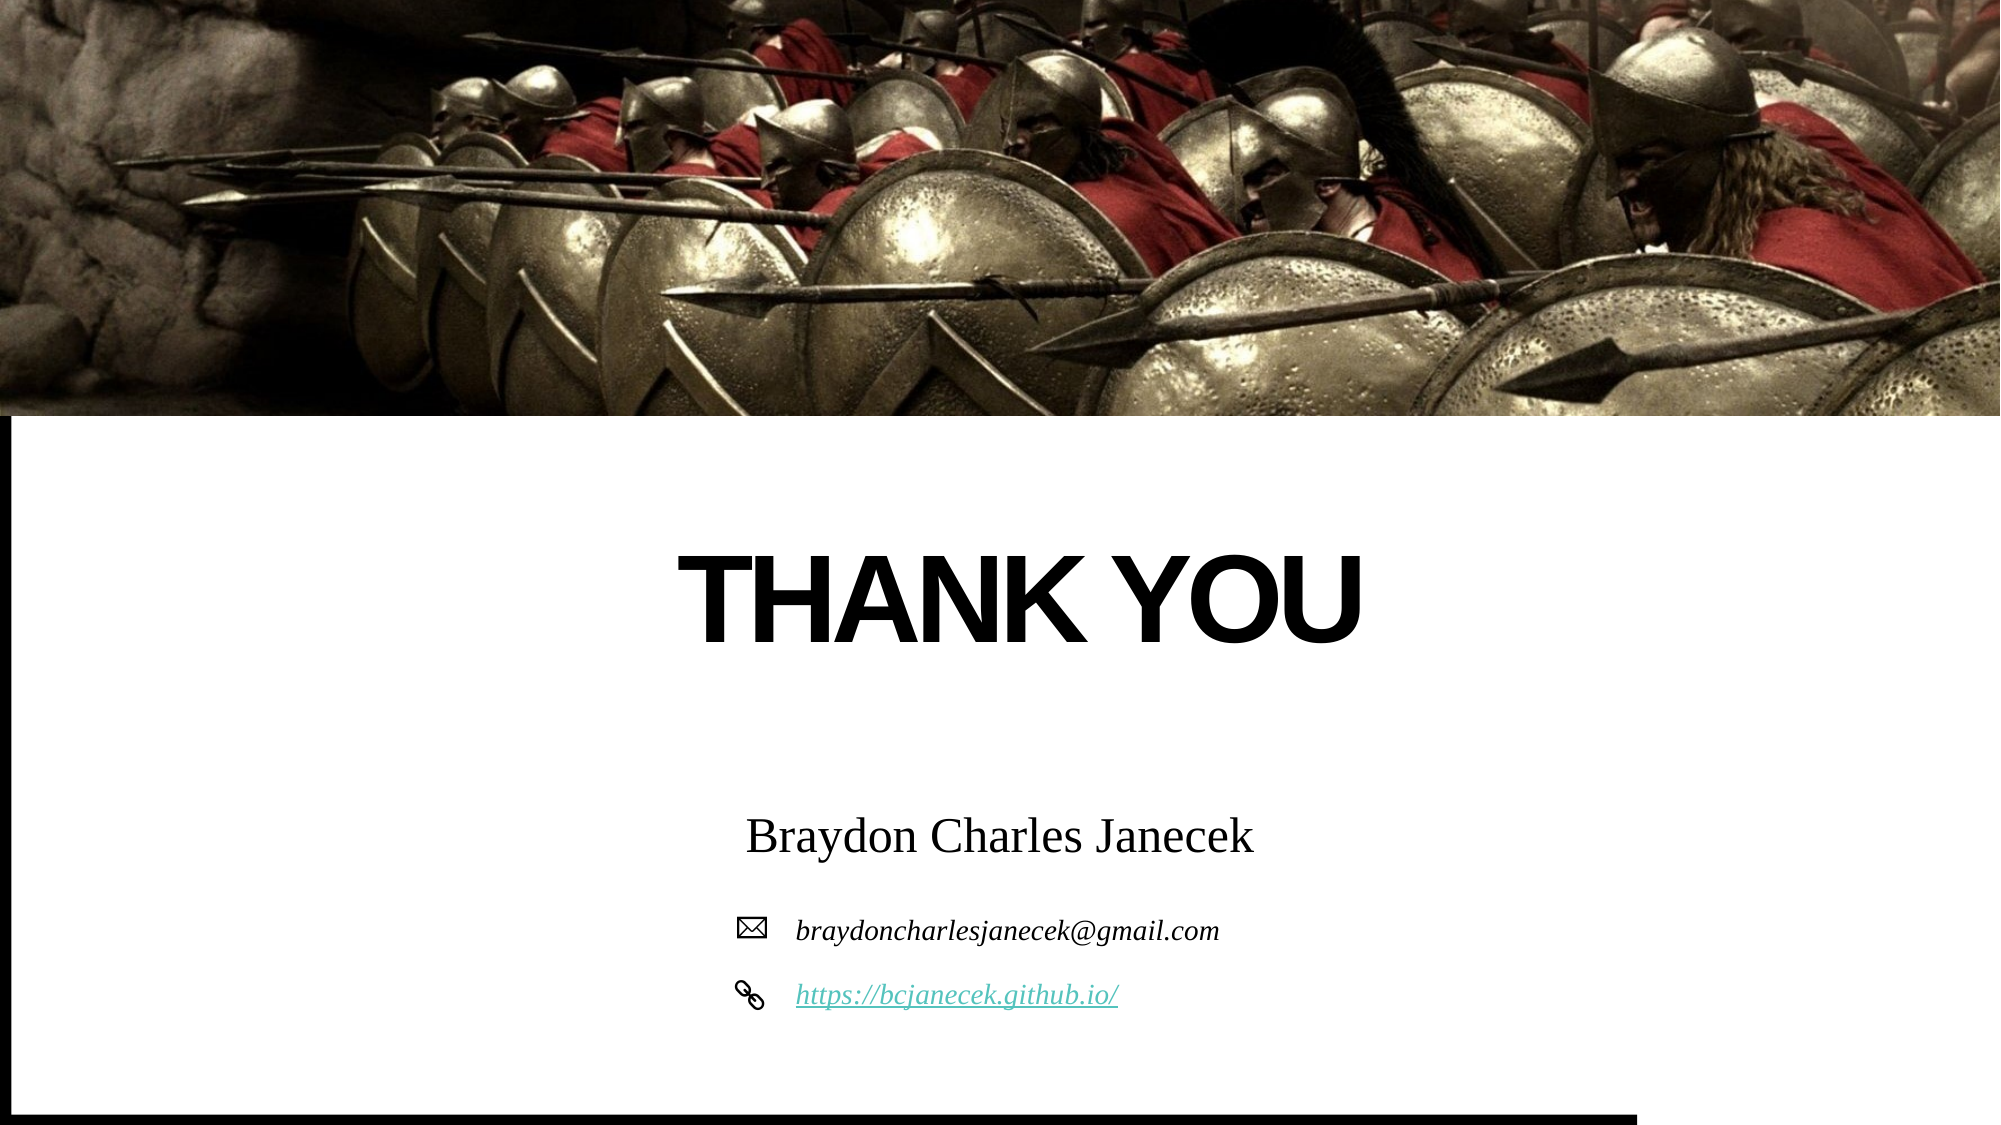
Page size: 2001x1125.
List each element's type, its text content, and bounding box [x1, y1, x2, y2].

title THANK YOU [628, 454, 1417, 730]
picture [0, 0, 2000, 416]
list https://bcjanecek.github.io/ [795, 979, 1274, 1019]
list braydoncharlesjanecek@gmail.com [795, 915, 1274, 955]
picture [729, 974, 770, 1016]
list Braydon Charles Janecek [726, 808, 1274, 872]
picture [733, 909, 770, 946]
